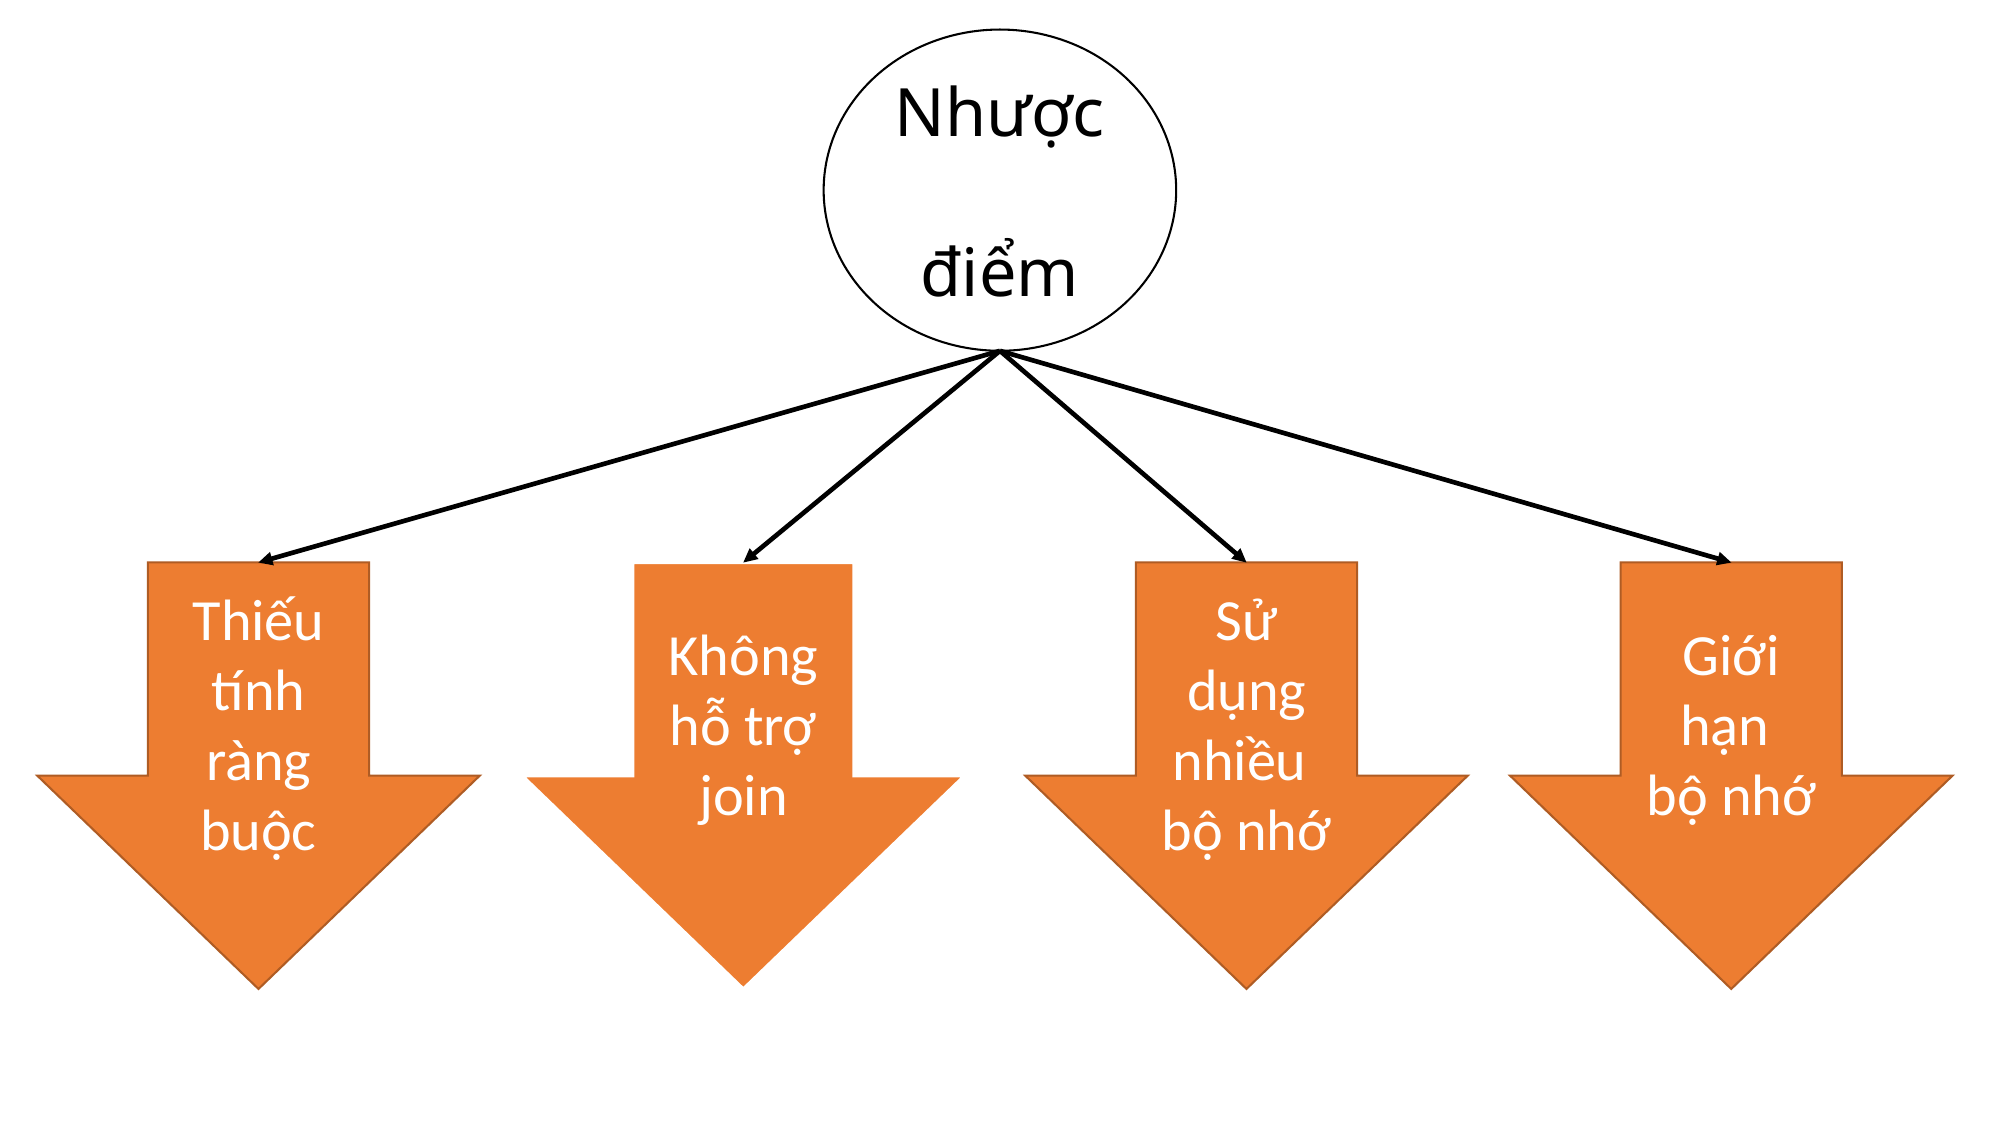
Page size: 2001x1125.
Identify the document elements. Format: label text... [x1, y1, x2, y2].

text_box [999, 350, 1732, 563]
text_box Giới hạn bộ nhớ [1507, 561, 1956, 991]
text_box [743, 350, 999, 563]
text_box Thiếu tính ràng buộc [34, 561, 483, 991]
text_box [258, 350, 743, 563]
text_box Nhược điểm [822, 28, 1178, 350]
text_box Không hỗ trợ join [518, 563, 969, 992]
text_box Sử dụng nhiều bộ nhớ [1022, 563, 1471, 991]
